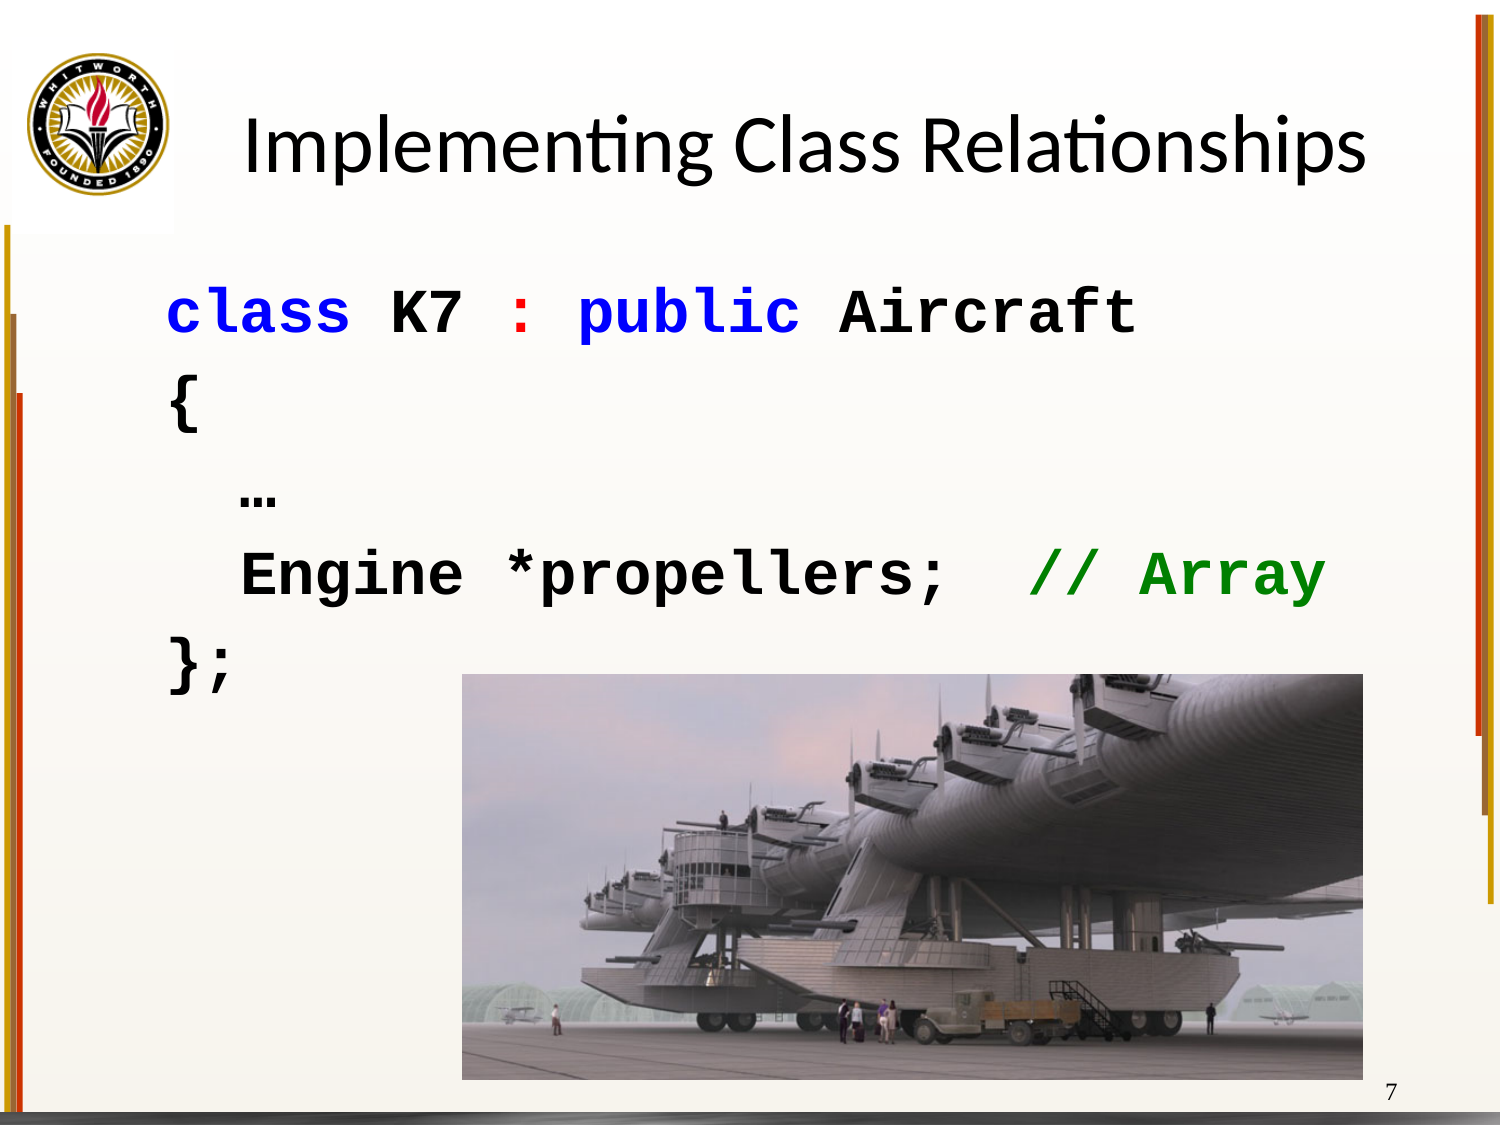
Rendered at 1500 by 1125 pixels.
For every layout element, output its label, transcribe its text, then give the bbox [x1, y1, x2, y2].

slide_number 7 [1312, 1062, 1413, 1113]
picture [462, 674, 1363, 1081]
picture [0, 1112, 1500, 1125]
list class K7 : public Aircraft { … Engine *propellers; // Array }; [149, 262, 1363, 913]
picture [12, 37, 174, 234]
title Implementing Class Relationships [187, 45, 1426, 234]
